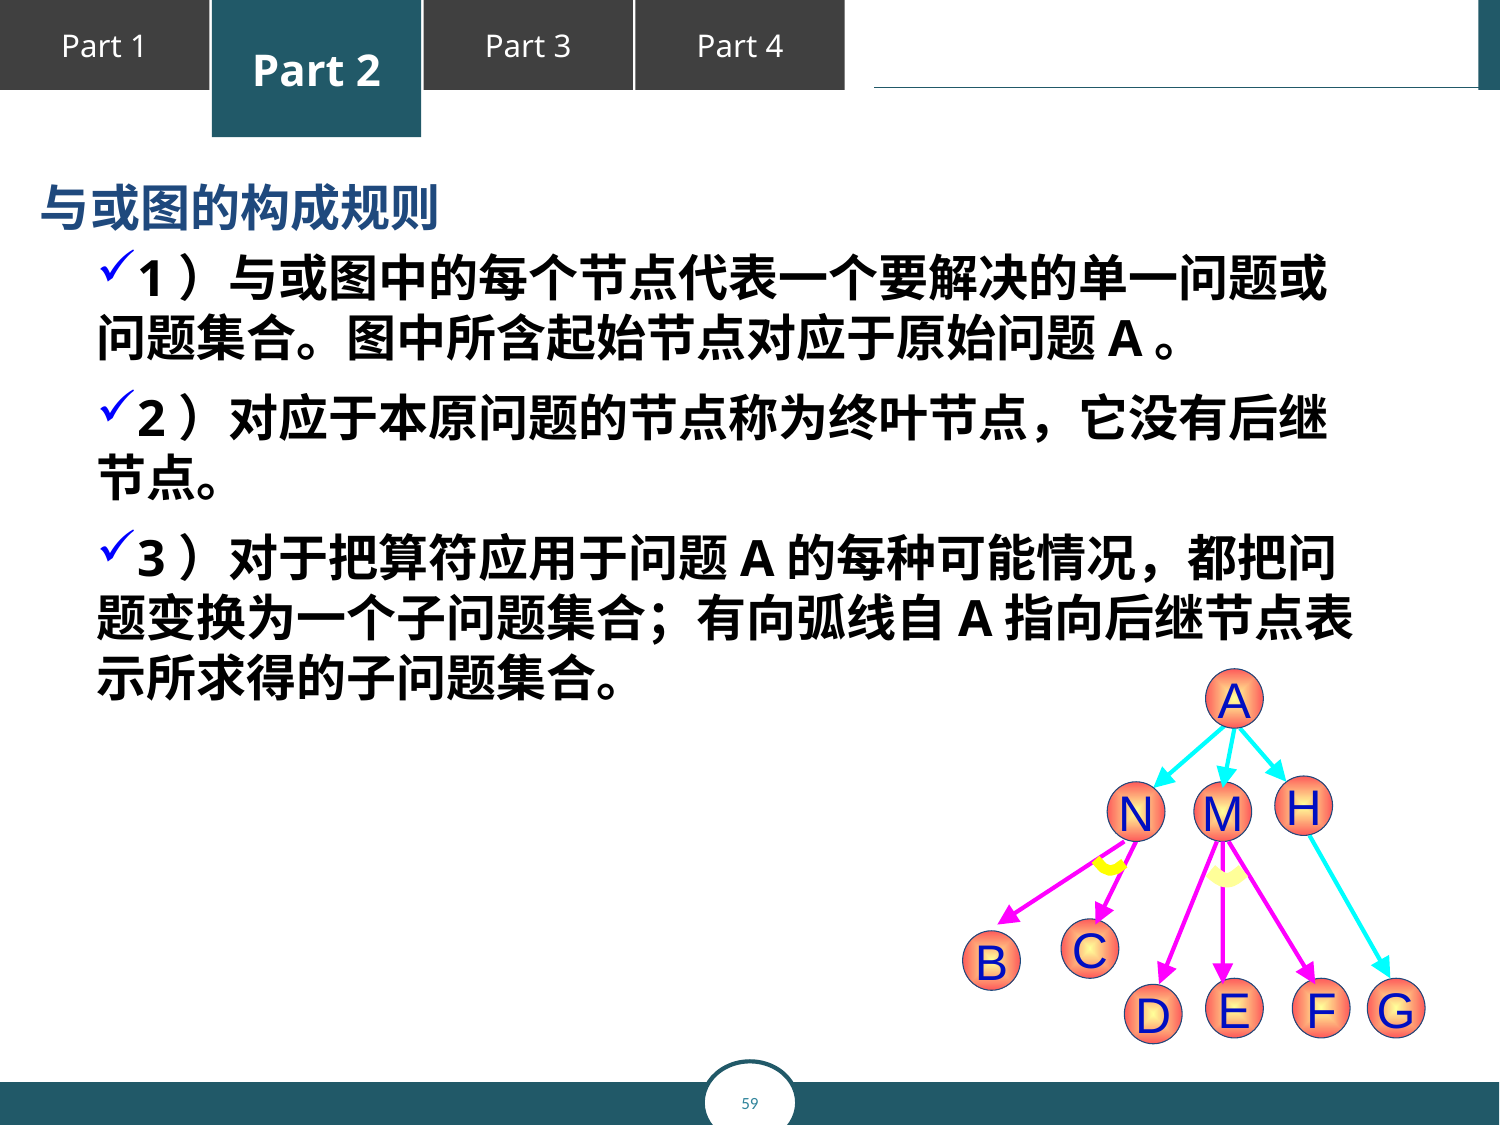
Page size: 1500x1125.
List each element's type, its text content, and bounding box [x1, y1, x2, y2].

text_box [962, 668, 1426, 1044]
list 与或图的构成规则 1）与或图中的每个节点代表一个要解决的单一问题或问题集合。图中所含起始节点对应于原始问题A。 2）对应于本原问题的节点称为终叶节点，它没有后继节点。 3）对于把算符应用于问题A的每种可能情况，都把问题变换为一个子问题集合；有向弧线自A指向后继节点表示所求得的子问题集合。 [25, 290, 1391, 814]
